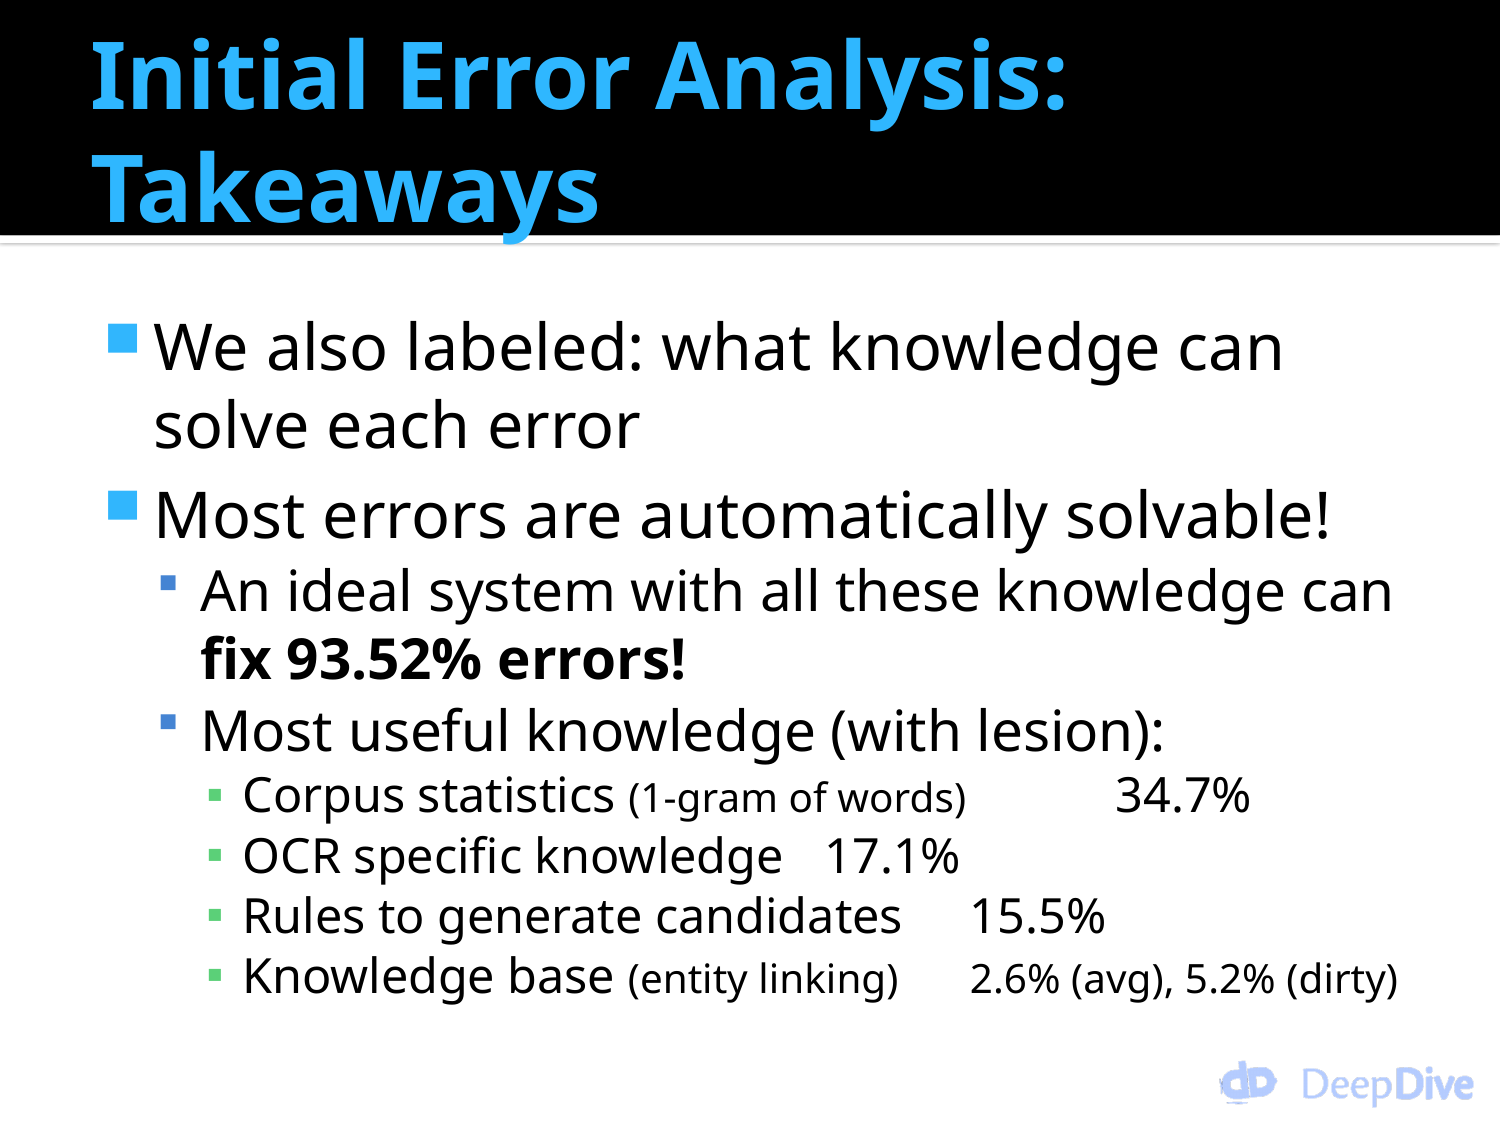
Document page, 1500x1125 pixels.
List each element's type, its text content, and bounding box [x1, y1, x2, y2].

list We also labeled: what knowledge can solve each error Most errors are automatically solvable! An ideal system with all these knowledge can fix 93.52% errors! Most useful knowledge (with lesion): Corpus statistics (1-gram of words) 34.7% OCR specific knowledge 17.1% Rules to generate candidates 15.5% Knowledge base (entity linking) 2.6% (avg), 5.2% (dirty) [75, 291, 1425, 1050]
title Initial Error Analysis: Takeaways [75, 25, 1425, 231]
